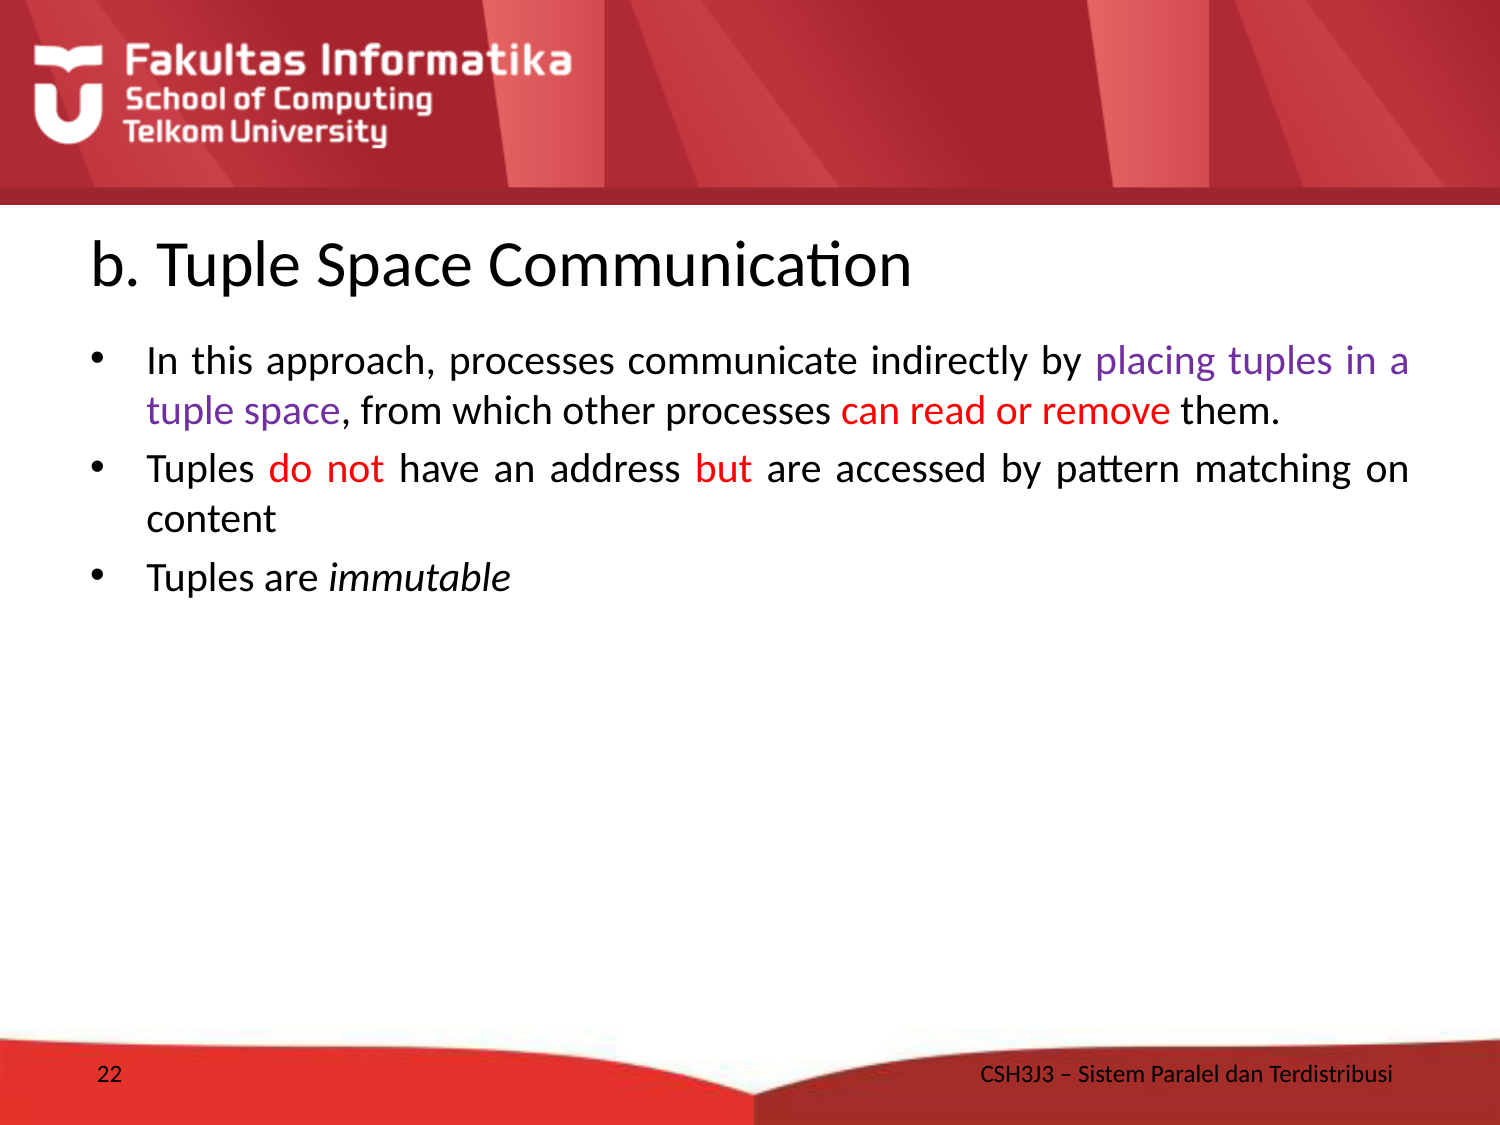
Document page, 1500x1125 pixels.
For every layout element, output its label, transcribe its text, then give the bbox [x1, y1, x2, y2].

title b. Tuple Space Communication [75, 212, 1425, 308]
picture [0, 0, 1500, 205]
list In this approach, processes communicate indirectly by placing tuples in a tuple space, from which other processes can read or remove them. Tuples do not have an address but are accessed by pattern matching on content Tuples are immutable [75, 324, 1425, 1005]
picture [0, 1024, 1500, 1125]
footer CSH3J3 – Sistem Paralel dan Terdistribusi [950, 1042, 1425, 1103]
slide_number 22 [75, 1042, 138, 1103]
